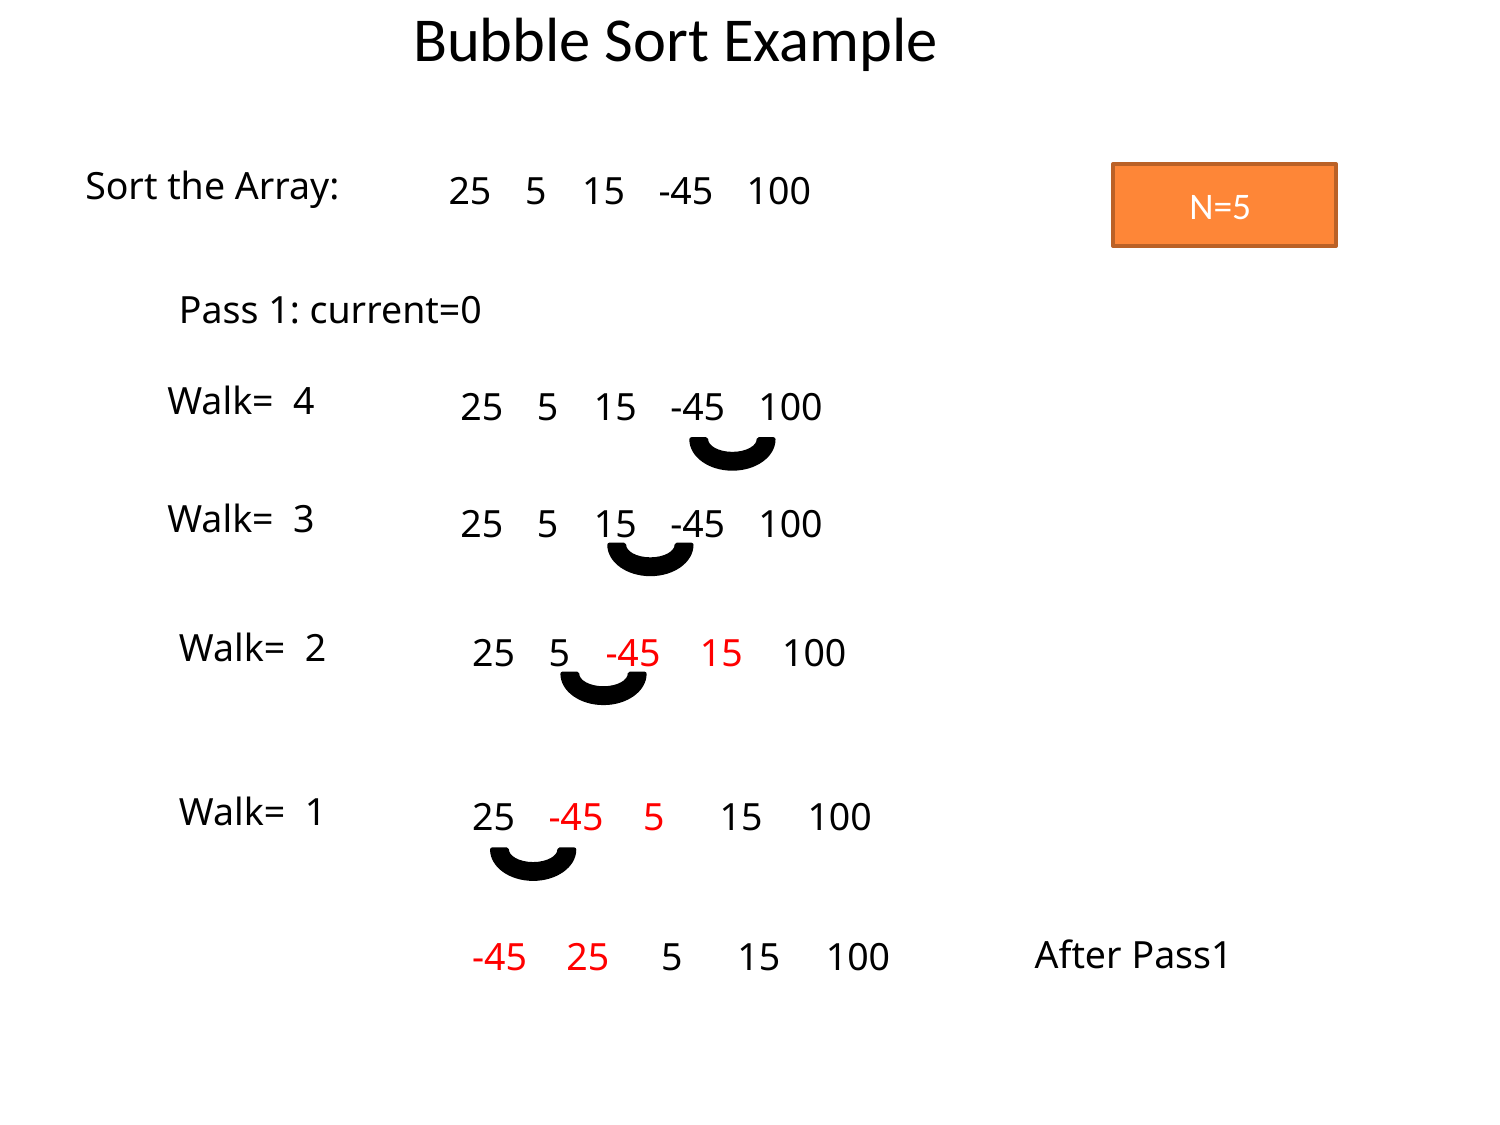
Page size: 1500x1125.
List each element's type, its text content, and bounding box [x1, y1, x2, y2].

table_header 100 [743, 490, 879, 556]
table_header 25 [457, 619, 534, 685]
table_header 15 [723, 923, 811, 990]
table_header 5 [510, 158, 567, 224]
text_box [609, 544, 692, 575]
table_header 100 [732, 158, 867, 224]
table_header 25 [445, 490, 522, 556]
text_box [562, 673, 645, 703]
table_header 15 [705, 783, 793, 849]
table_header -45 [644, 158, 732, 224]
table_header 100 [811, 923, 946, 990]
table_header After Pass1 [1020, 921, 1277, 987]
table_header -45 [655, 373, 743, 439]
table_header 5 [522, 490, 579, 556]
table_header Walk= 2 [164, 614, 422, 680]
table_header -45 [534, 783, 628, 849]
table_header 25 [445, 373, 522, 439]
table_header 15 [567, 158, 644, 224]
table_header 100 [743, 373, 879, 439]
table_header Sort the Array: [70, 152, 398, 218]
text_box N=5 [1113, 164, 1336, 247]
table_header Walk= 3 [152, 485, 410, 551]
table_header 25 [457, 783, 534, 849]
table_header 5 [628, 783, 705, 849]
table_header 100 [793, 783, 928, 849]
table_header -45 [591, 619, 685, 685]
table_header 5 [646, 923, 723, 990]
table_header 15 [685, 619, 767, 685]
table_header 5 [534, 619, 591, 685]
table_header 5 [522, 373, 579, 439]
text_box [691, 439, 774, 469]
table_header 100 [767, 619, 902, 685]
table_header 25 [552, 923, 646, 990]
table_header -45 [457, 923, 552, 990]
table_header Walk= 4 [152, 367, 410, 434]
table_header Pass 1: current=0 [164, 276, 621, 342]
title Bubble Sort Example [70, 0, 1296, 96]
table_header 15 [579, 373, 655, 439]
table_header 25 [434, 158, 510, 224]
table_header -45 [655, 490, 743, 556]
table_header Walk= 1 [164, 778, 422, 844]
table_header 15 [579, 490, 655, 556]
text_box [492, 849, 575, 879]
